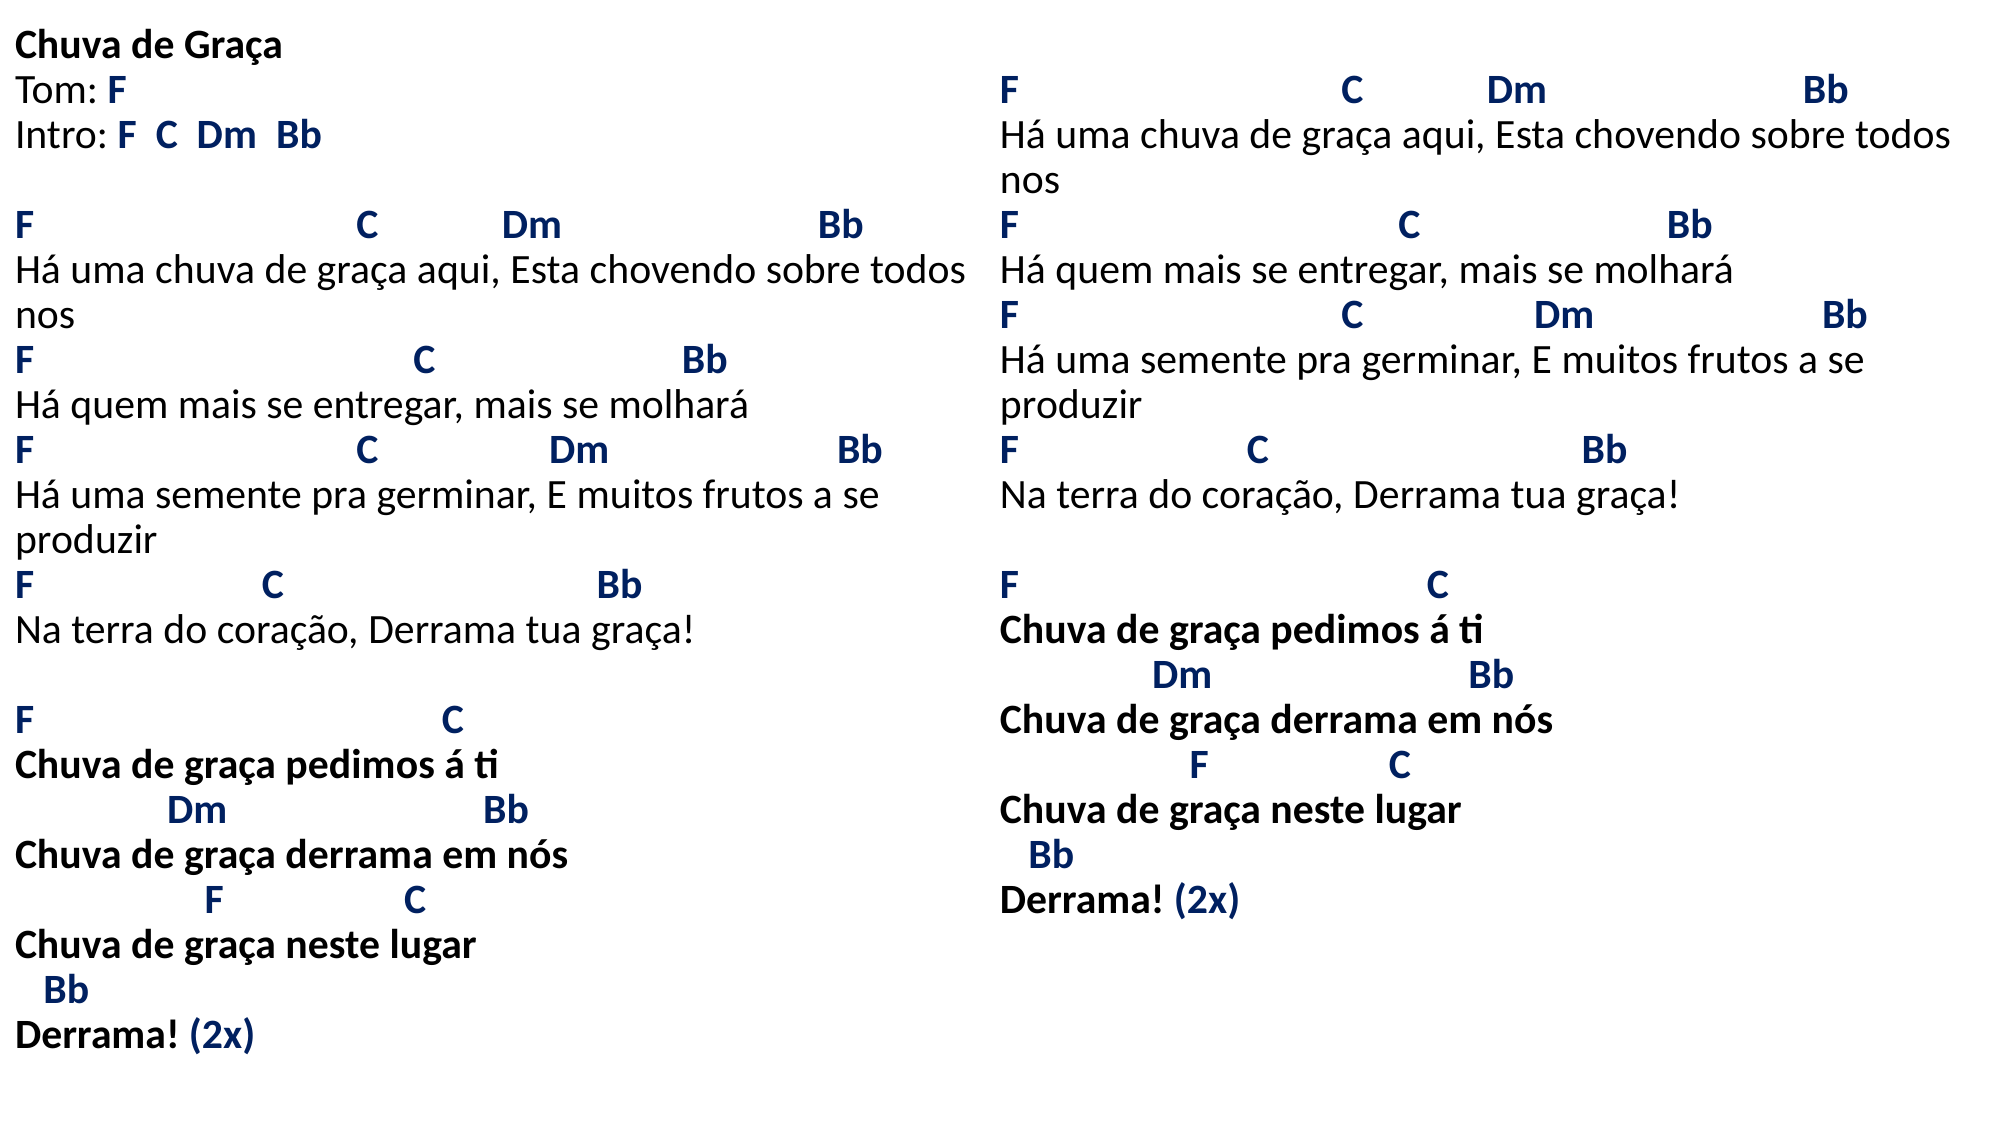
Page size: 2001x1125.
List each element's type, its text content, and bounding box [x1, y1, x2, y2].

title Chuva de Graça Tom: F Intro: F C Dm Bb F C Dm Bb Há uma chuva de graça aqui, Esta chovendo sobre todos nos F C Bb Há quem mais se entregar, mais se molhará F C Dm Bb Há uma semente pra germinar, E muitos frutos a se produzir F C Bb Na terra do coração, Derrama tua graça! F C Chuva de graça pedimos á ti Dm Bb Chuva de graça derrama em nós F C Chuva de graça neste lugar Bb Derrama! (2x) F C Dm Bb Há uma chuva de graça aqui, Esta chovendo sobre todos nos F C Bb Há quem mais se entregar, mais se molhará F C Dm Bb Há uma semente pra germinar, E muitos frutos a se produzir F C Bb Na terra do coração, Derrama tua graça! F C Chuva de graça pedimos á ti Dm Bb Chuva de graça derrama em nós F C Chuva de graça neste lugar Bb Derrama! (2x) [0, 0, 2000, 1125]
